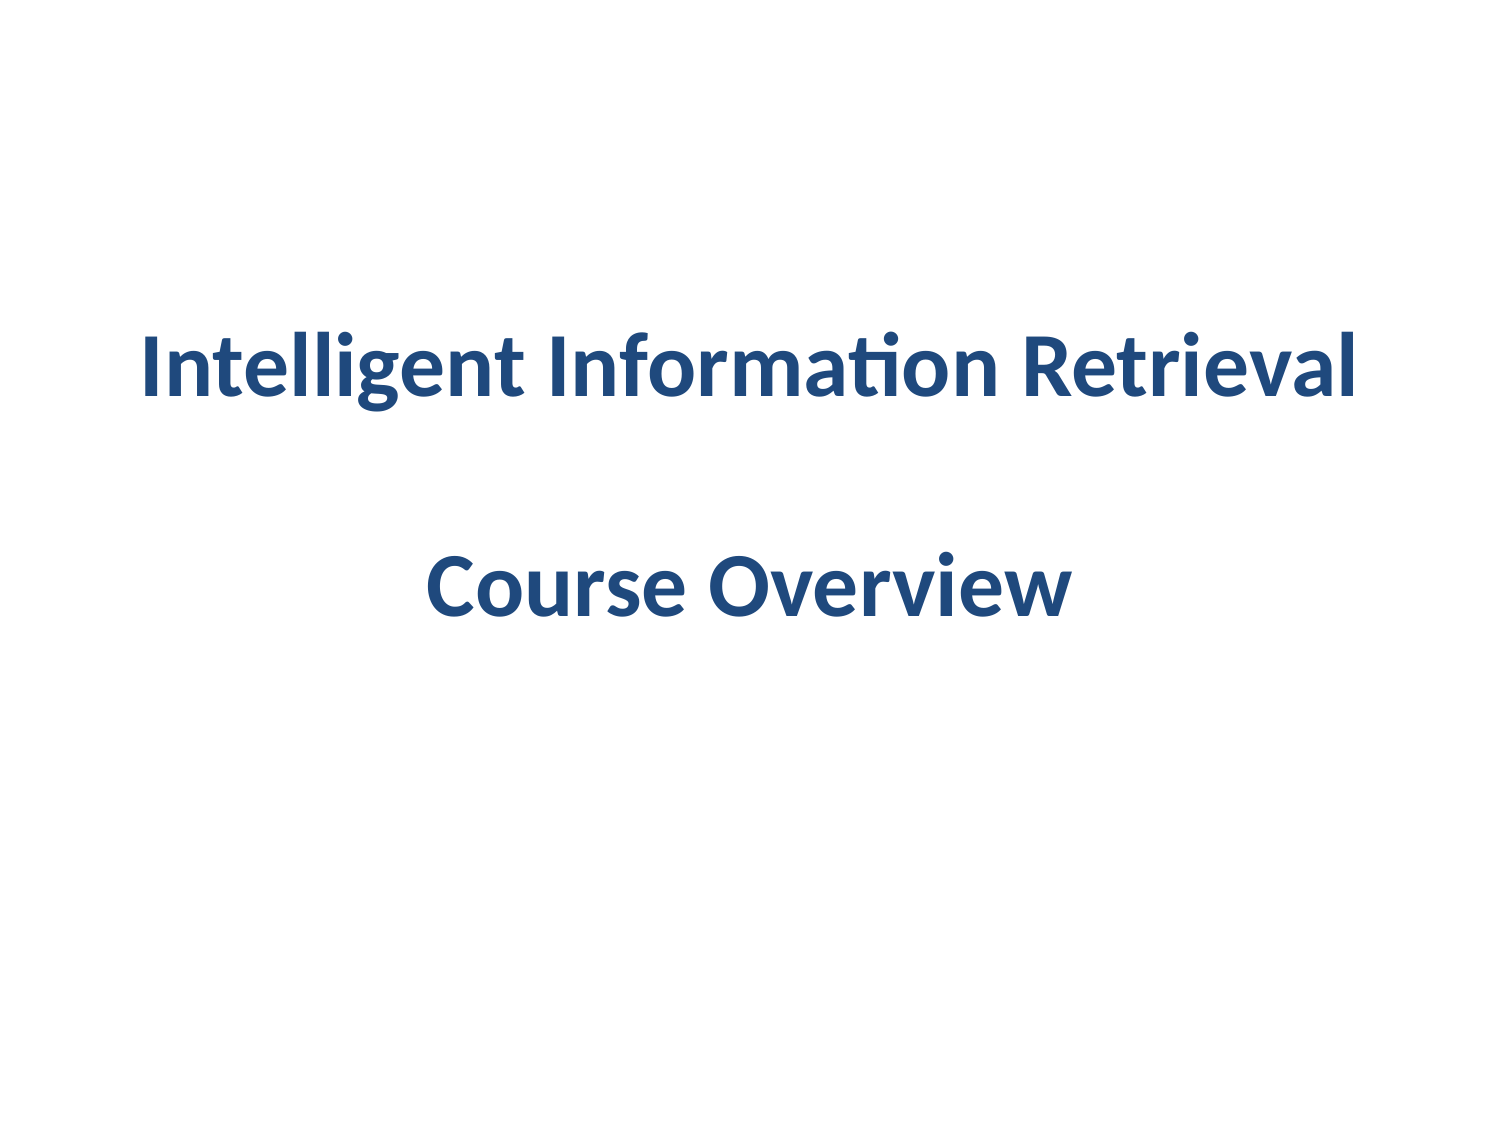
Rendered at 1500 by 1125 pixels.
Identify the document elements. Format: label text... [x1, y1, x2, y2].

title Intelligent Information Retrieval Course Overview [112, 349, 1388, 591]
